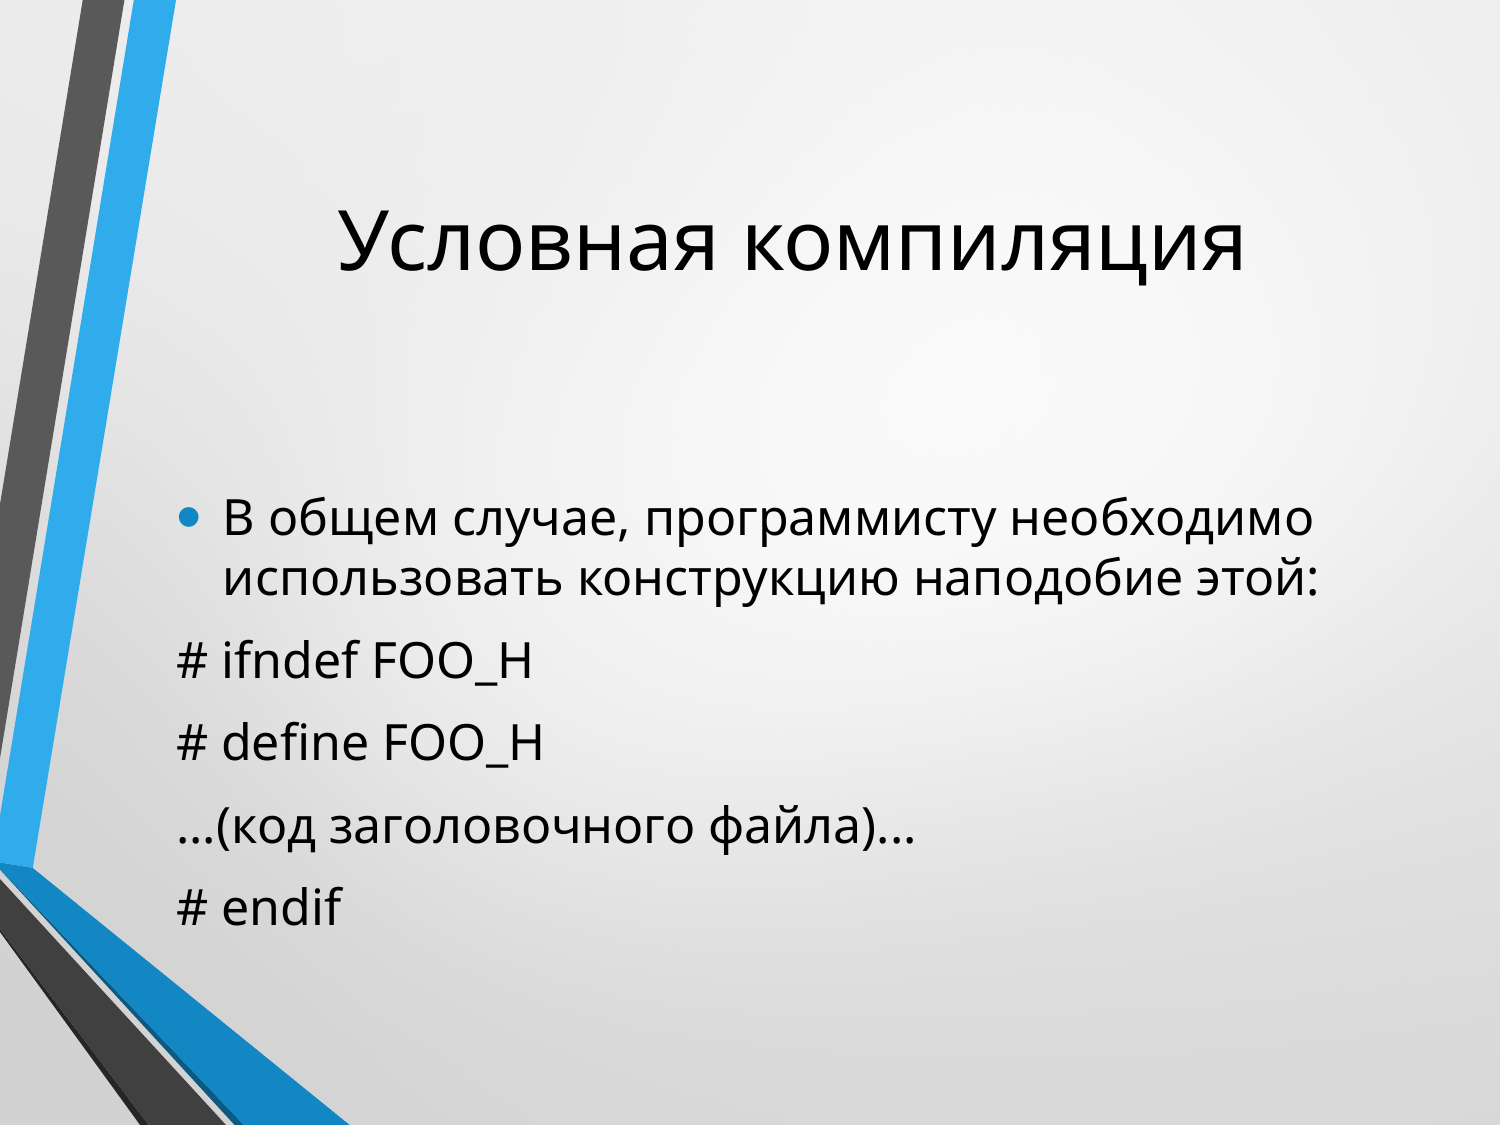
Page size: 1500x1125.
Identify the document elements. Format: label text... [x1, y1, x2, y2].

list В общем случае, программисту необходимо использовать конструкцию наподобие этой: # ifndef FOO_H # define FOO_H ...(код заголовочного файла)... # endif [161, 437, 1425, 985]
title Условная компиляция [161, 75, 1425, 400]
